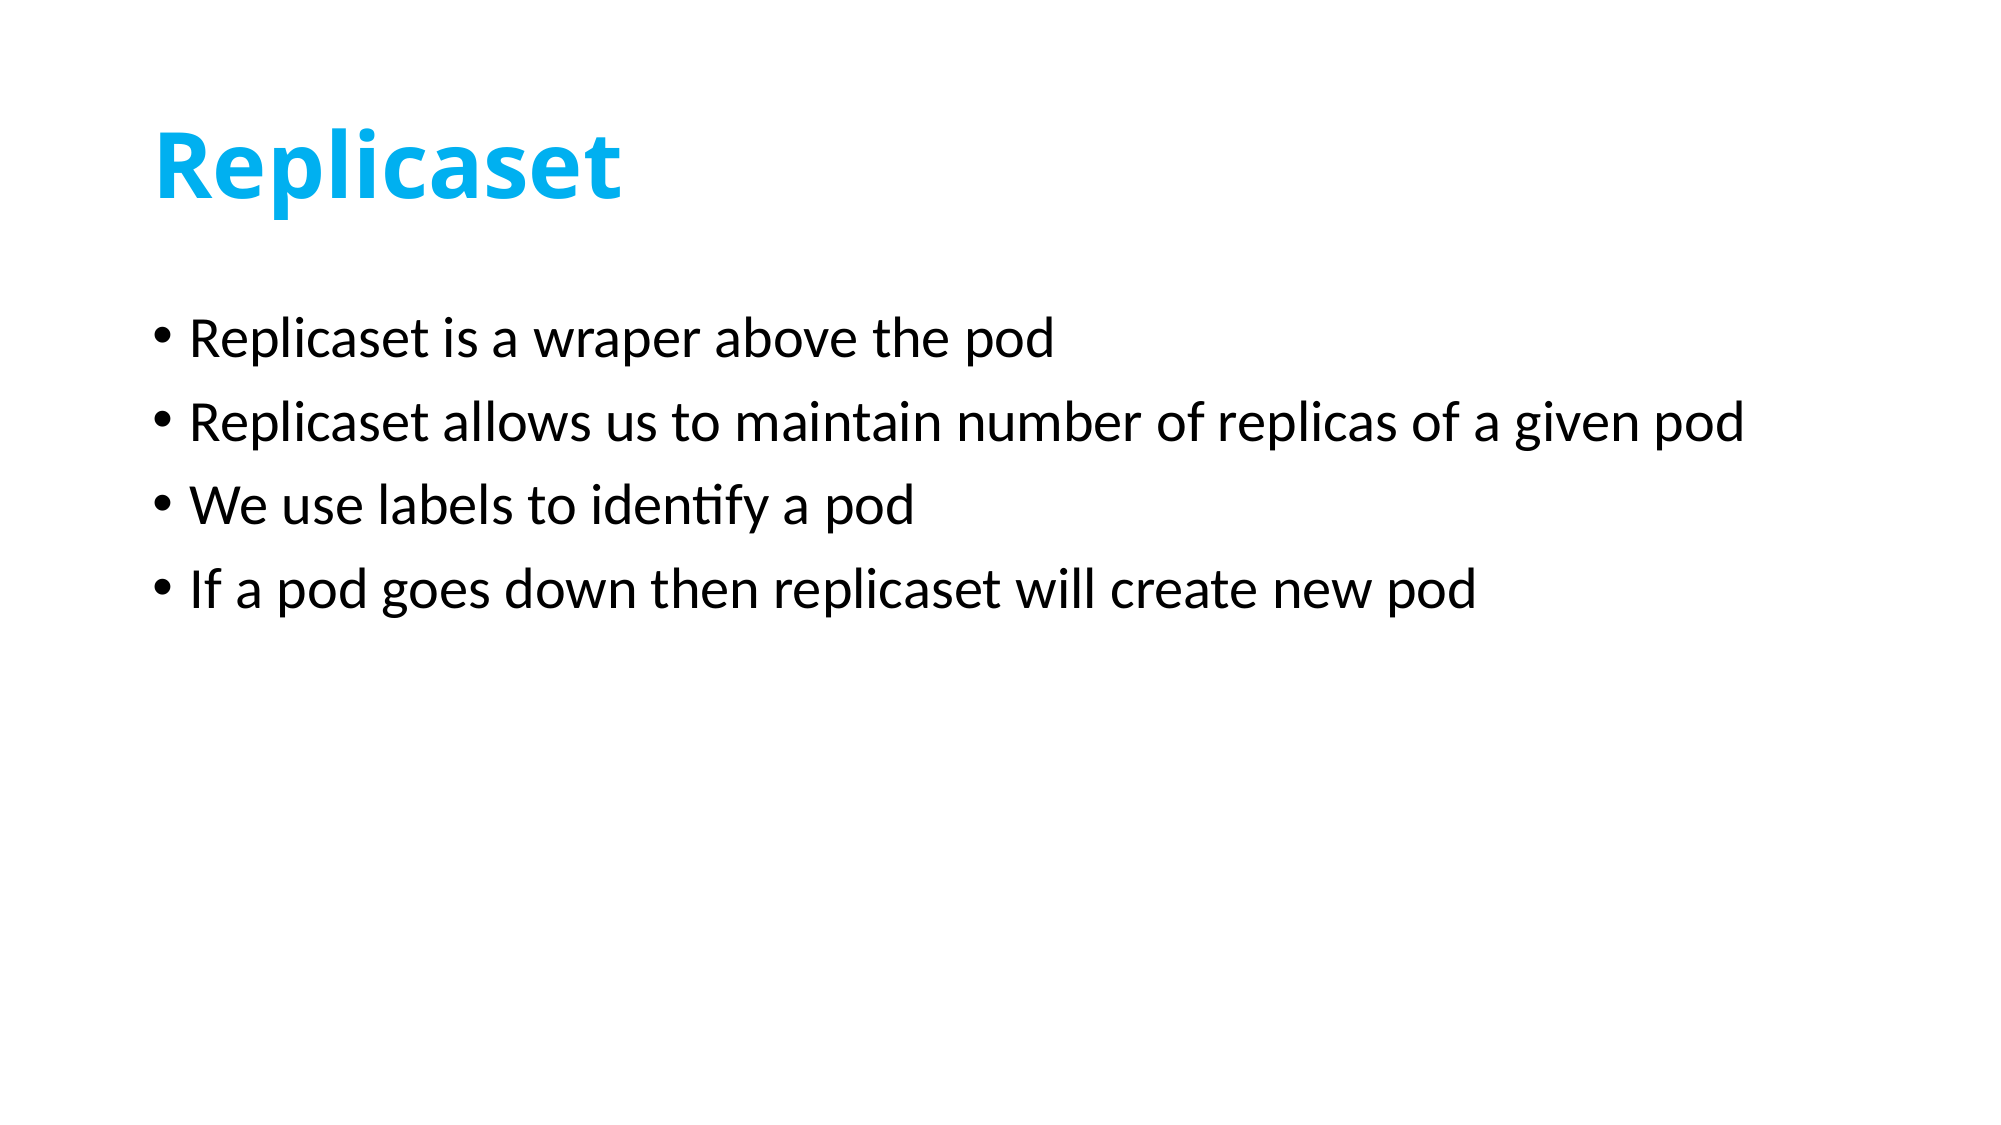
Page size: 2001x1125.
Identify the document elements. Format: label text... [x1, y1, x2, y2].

title Replicaset [137, 59, 1863, 278]
list Replicaset is a wraper above the pod Replicaset allows us to maintain number of replicas of a given pod We use labels to identify a pod If a pod goes down then replicaset will create new pod [137, 299, 1863, 1014]
